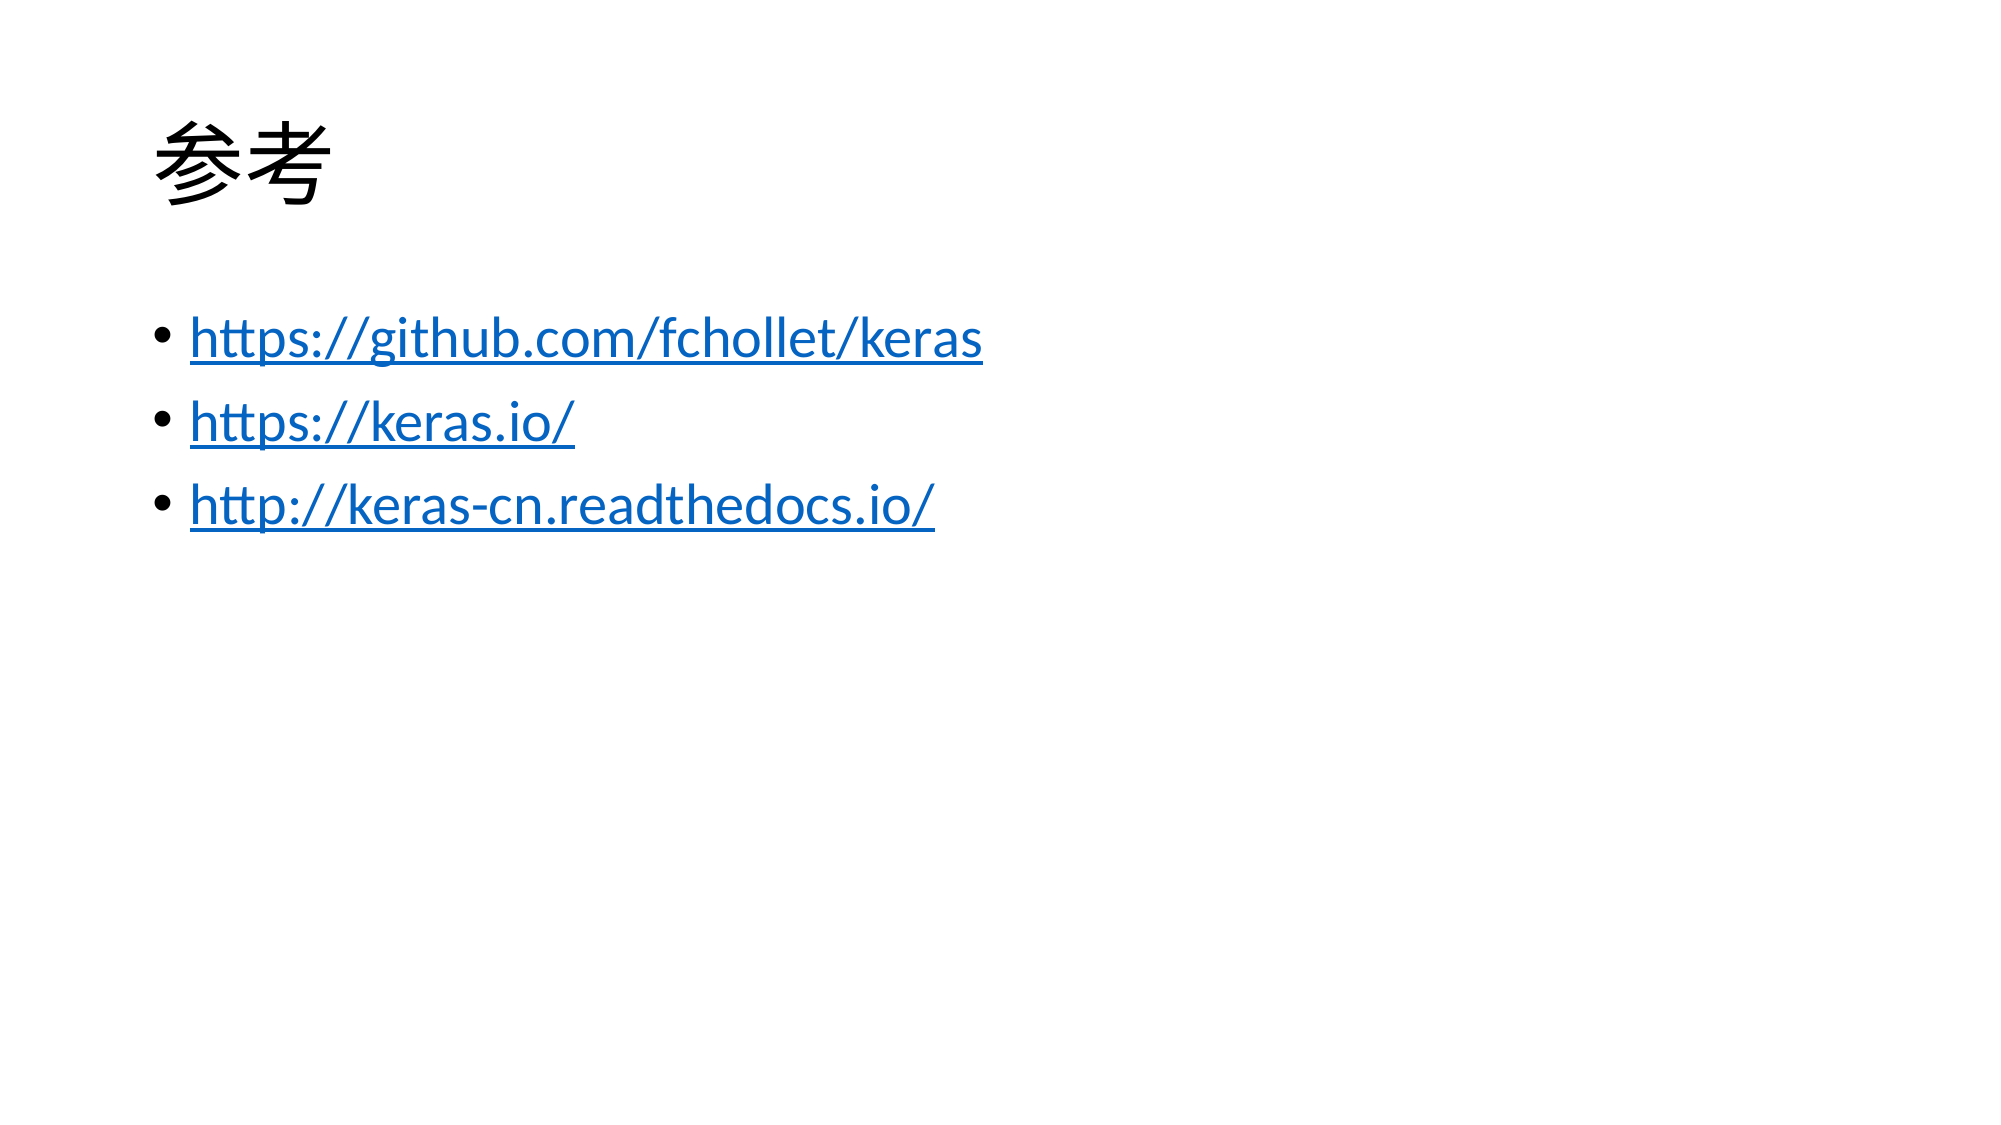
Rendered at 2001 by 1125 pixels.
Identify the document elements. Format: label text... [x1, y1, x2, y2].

title 参考 [137, 59, 1863, 278]
list https://github.com/fchollet/keras https://keras.io/ http://keras-cn.readthedocs.io/ [137, 299, 1863, 1014]
